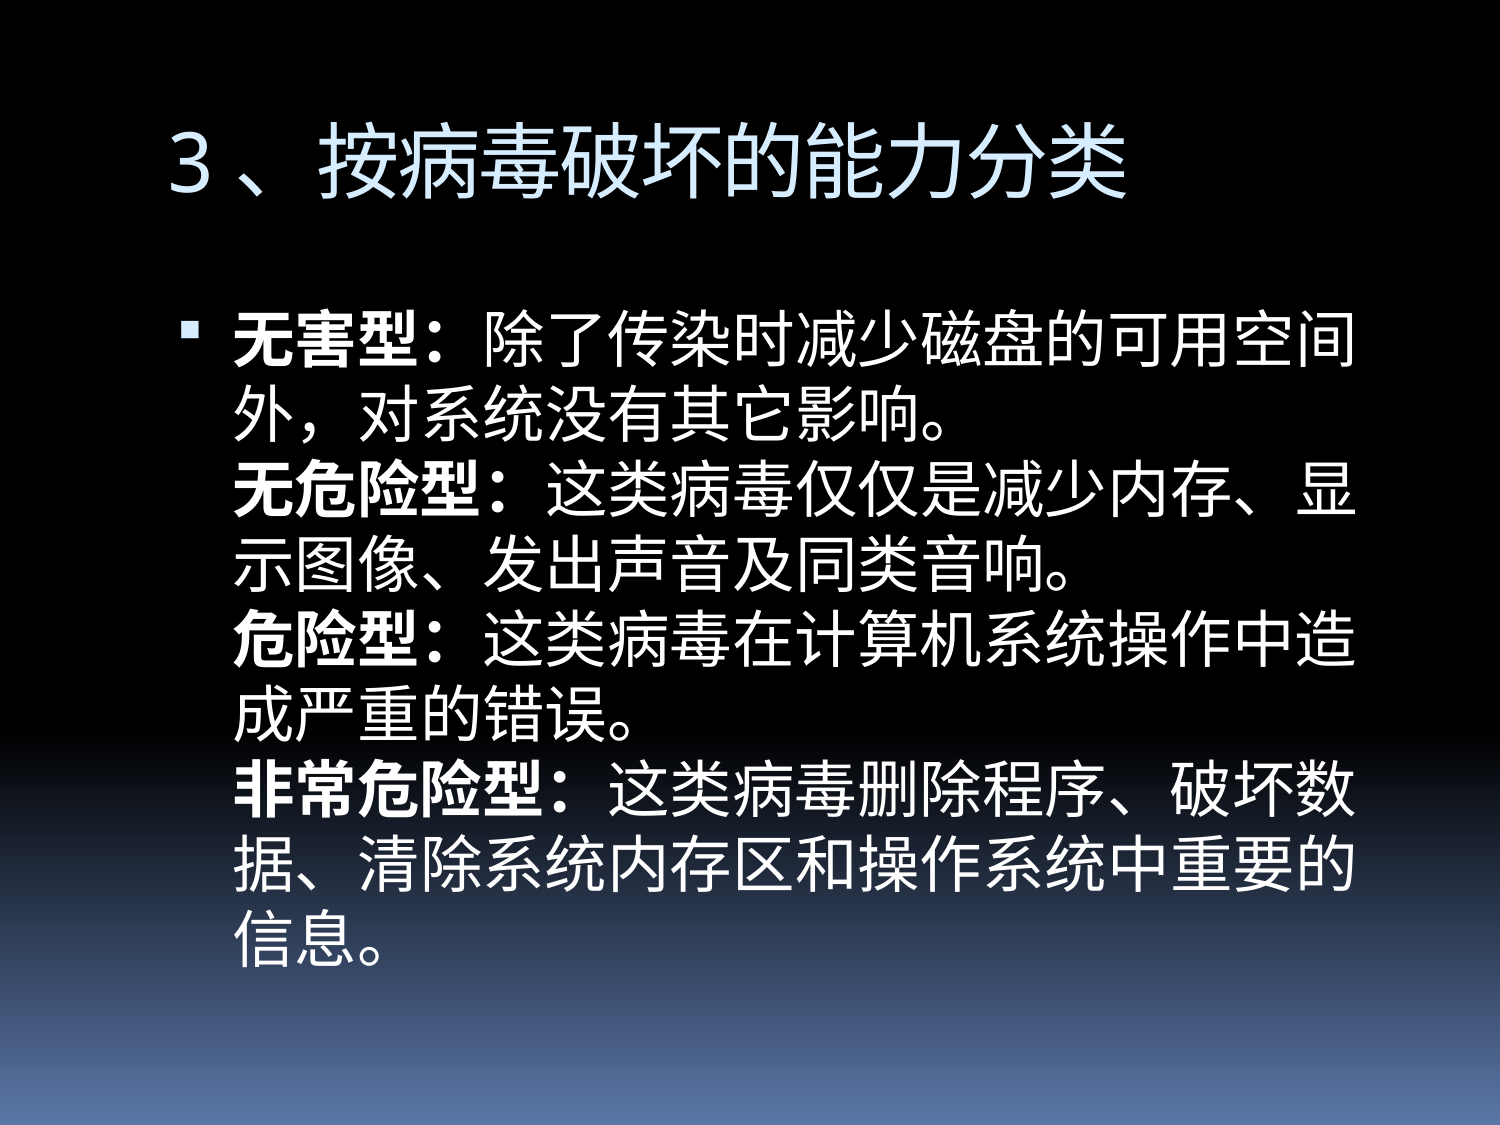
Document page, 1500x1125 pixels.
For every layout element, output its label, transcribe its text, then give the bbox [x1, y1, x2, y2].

list 无害型：除了传染时减少磁盘的可用空间外，对系统没有其它影响。 无危险型：这类病毒仅仅是减少内存、显示图像、发出声音及同类音响。 危险型：这类病毒在计算机系统操作中造成严重的错误。 非常危险型：这类病毒删除程序、破坏数据、清除系统内存区和操作系统中重要的信息。 [150, 292, 1425, 1043]
title 3、按病毒破坏的能力分类 [150, 83, 1425, 234]
